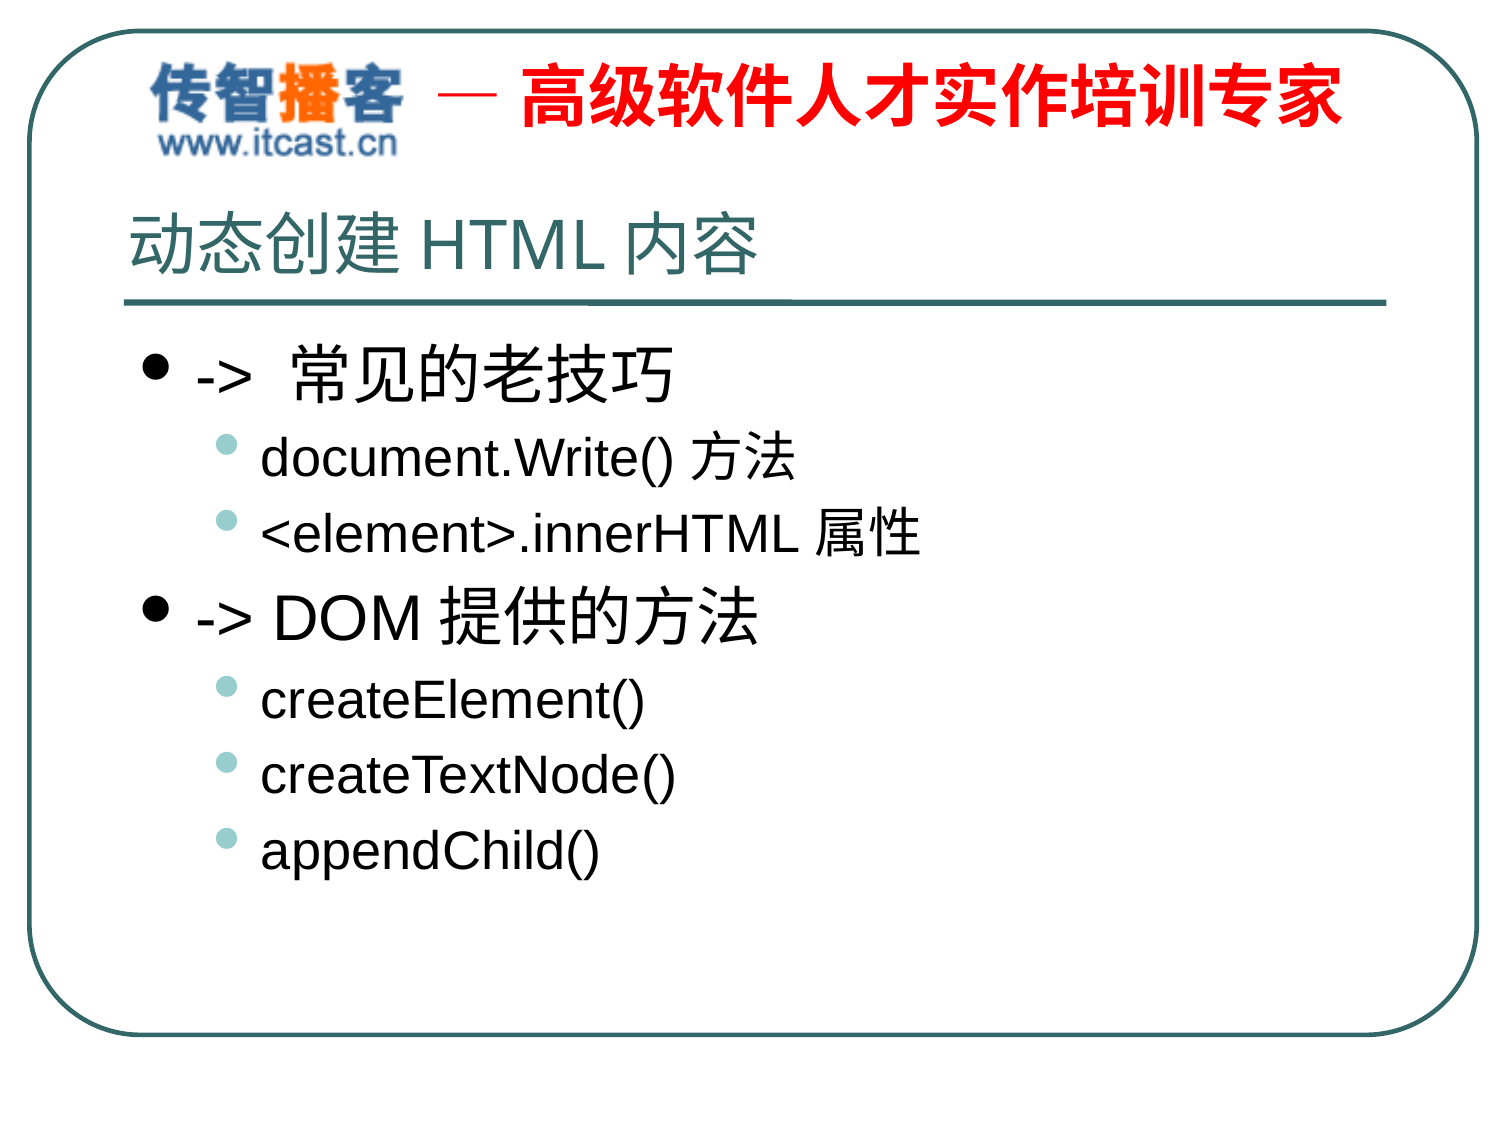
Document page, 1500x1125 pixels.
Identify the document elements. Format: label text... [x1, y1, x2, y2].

title 动态创建HTML内容 [111, 54, 1375, 292]
list -> 常见的老技巧 document.Write()方法 <element>.innerHTML属性 -> DOM提供的方法 createElement() createTextNode() appendChild() [123, 326, 1387, 999]
